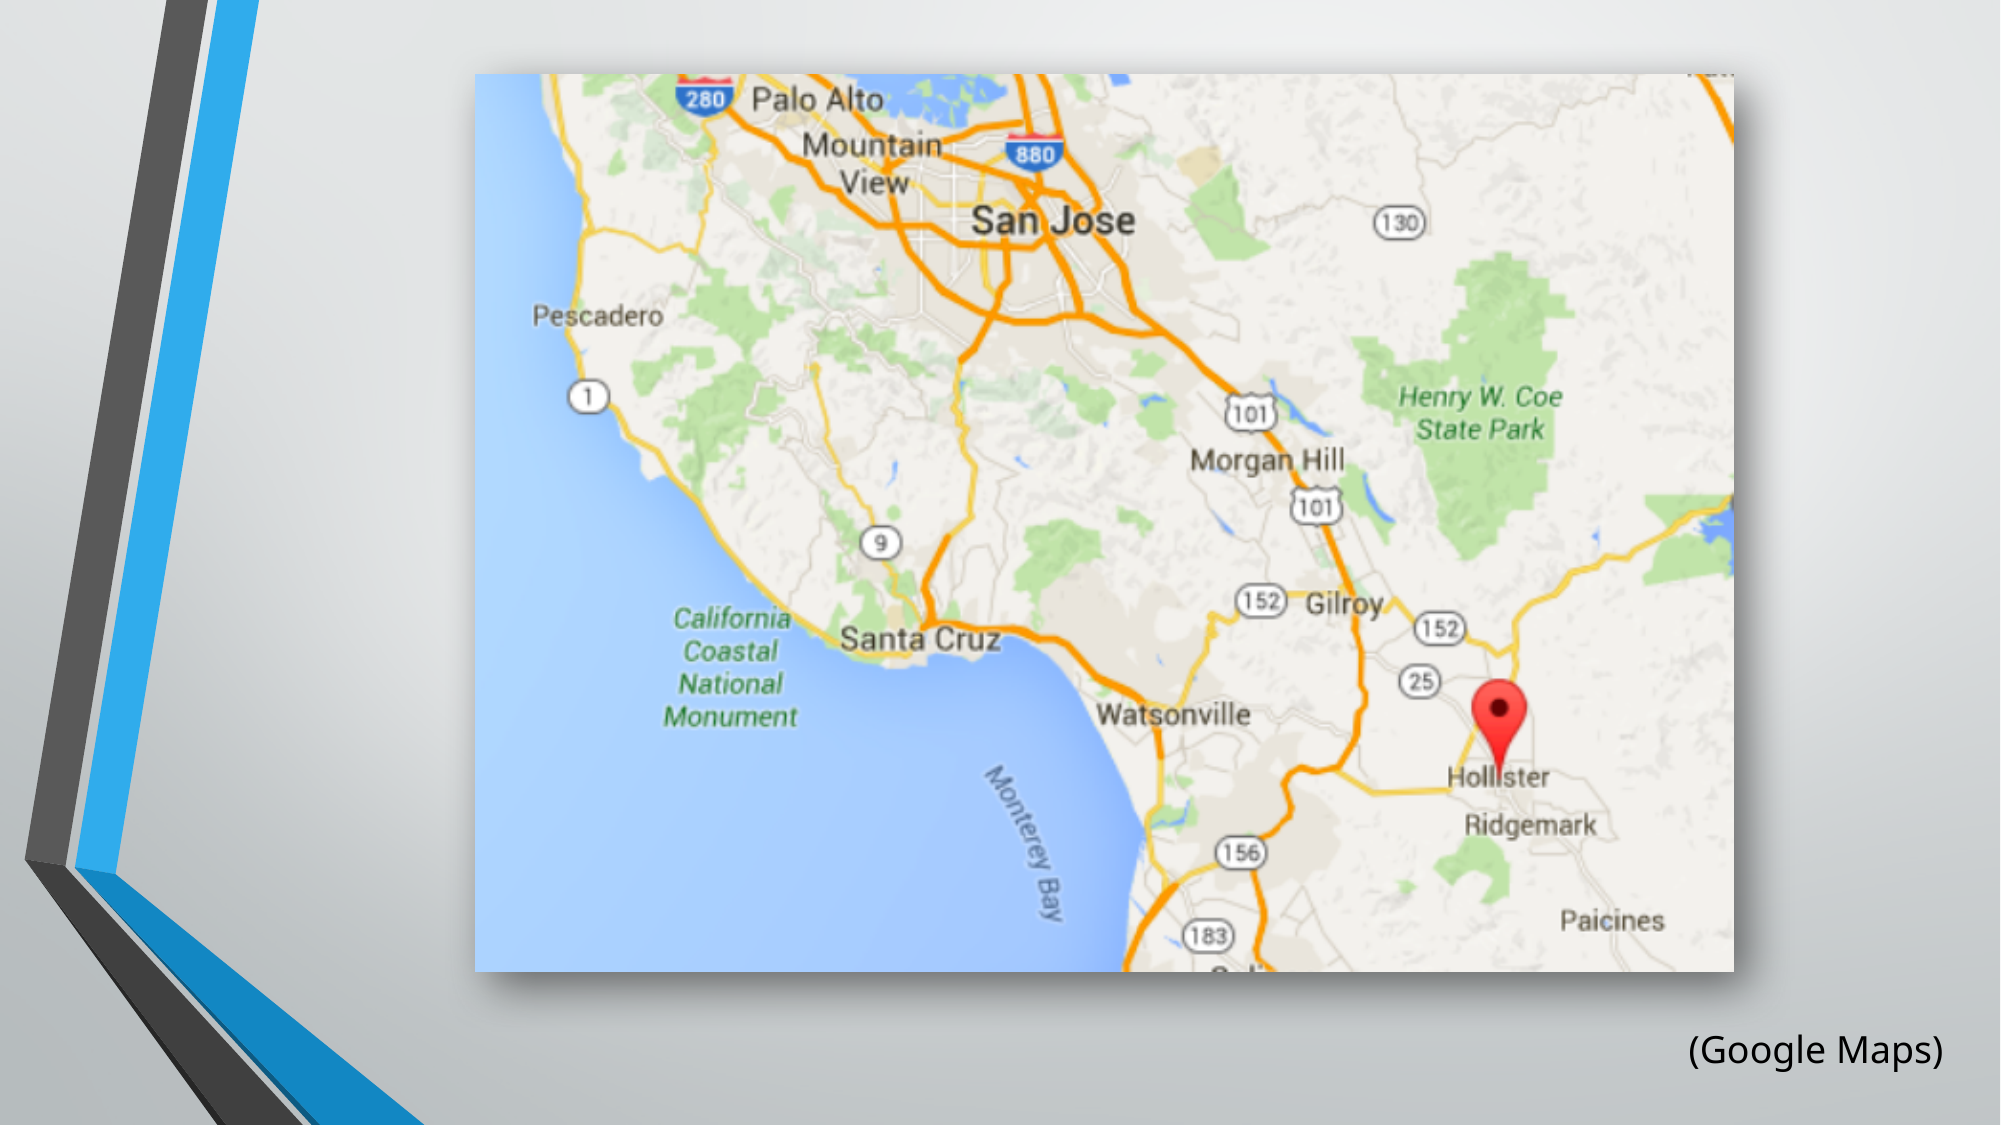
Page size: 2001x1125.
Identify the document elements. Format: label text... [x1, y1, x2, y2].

picture [475, 74, 1735, 972]
text_box (Google Maps) [1673, 1018, 1959, 1079]
